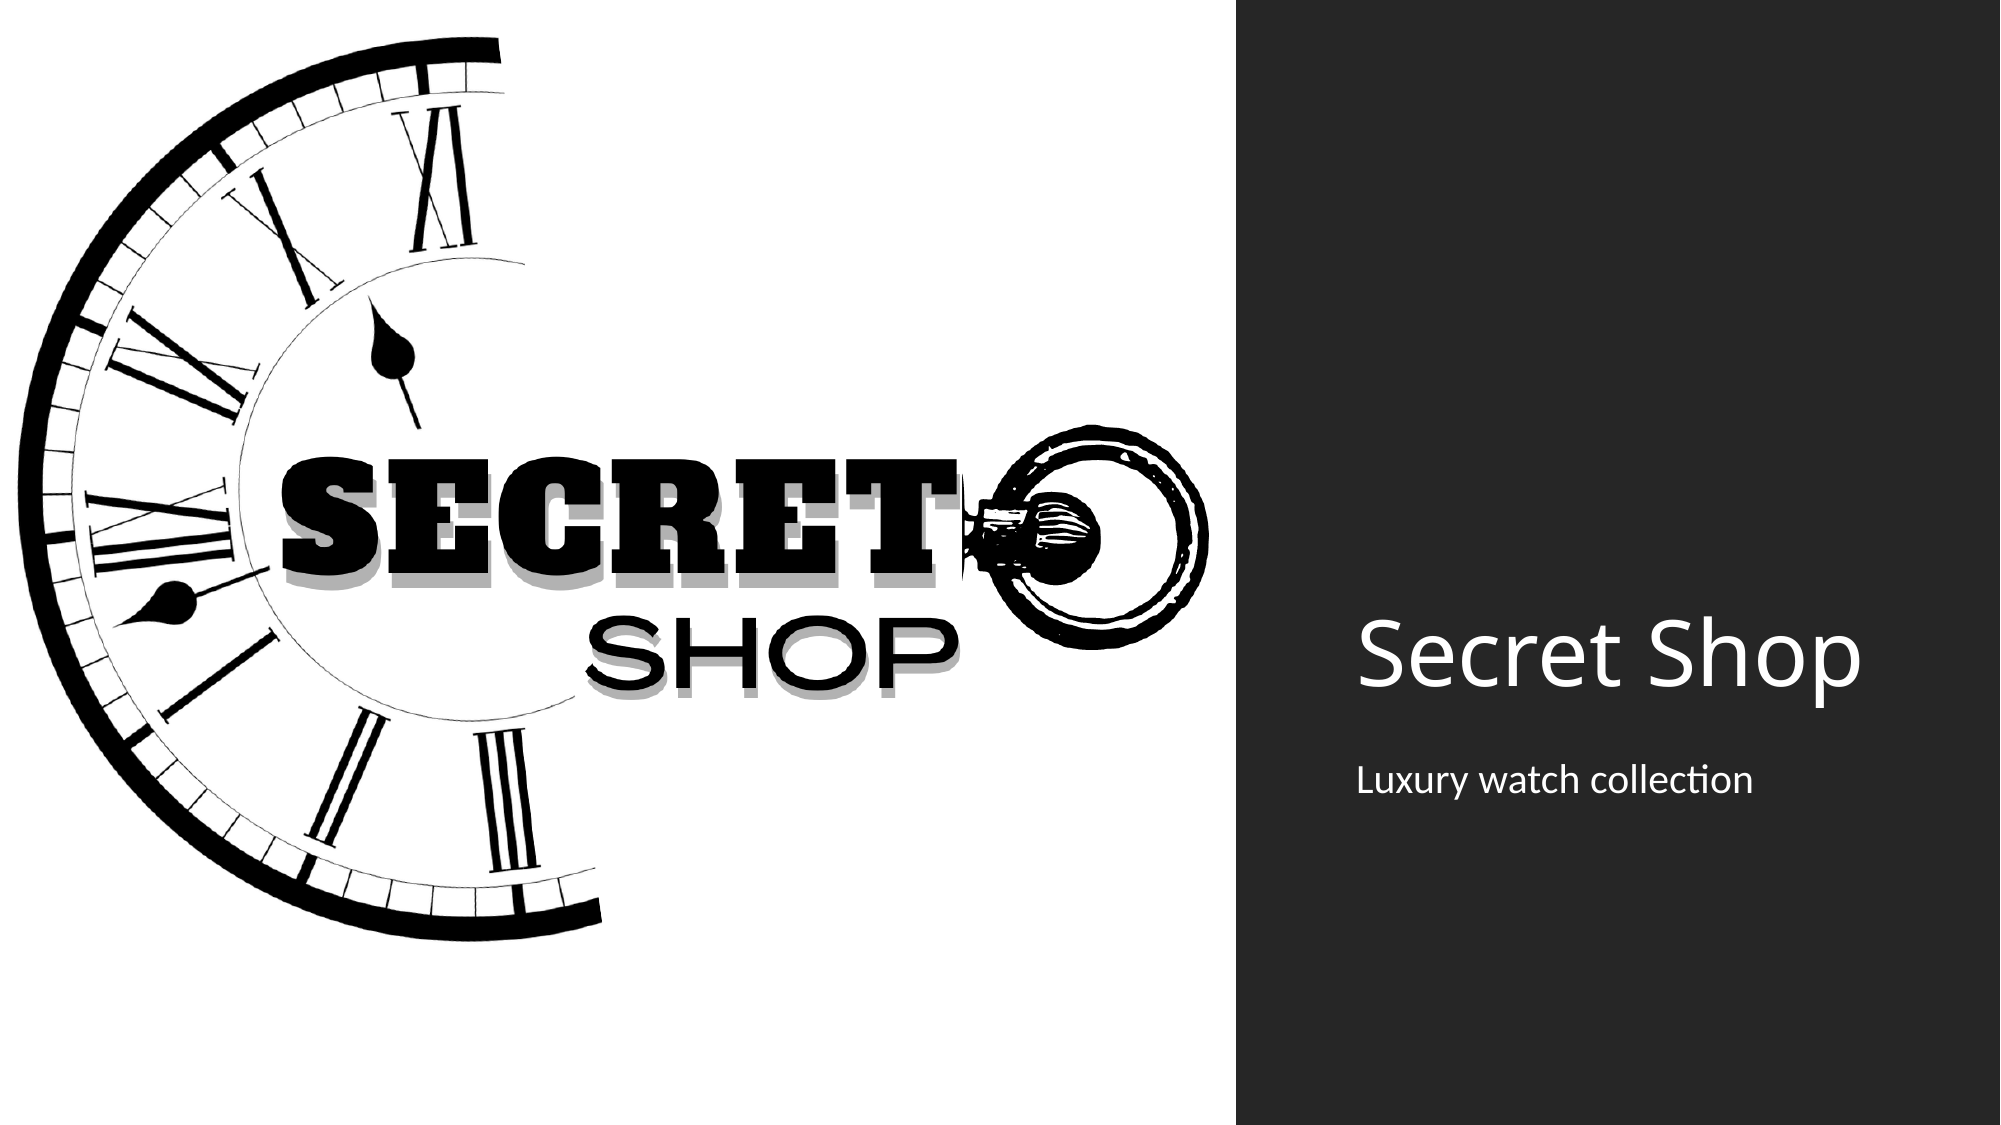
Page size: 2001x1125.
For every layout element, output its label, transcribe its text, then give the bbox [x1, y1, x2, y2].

text_box [1236, 0, 2000, 1125]
picture [0, 0, 1236, 1125]
title Secret Shop [1341, 104, 1895, 714]
subtitle Luxury watch collection [1341, 750, 1895, 1020]
